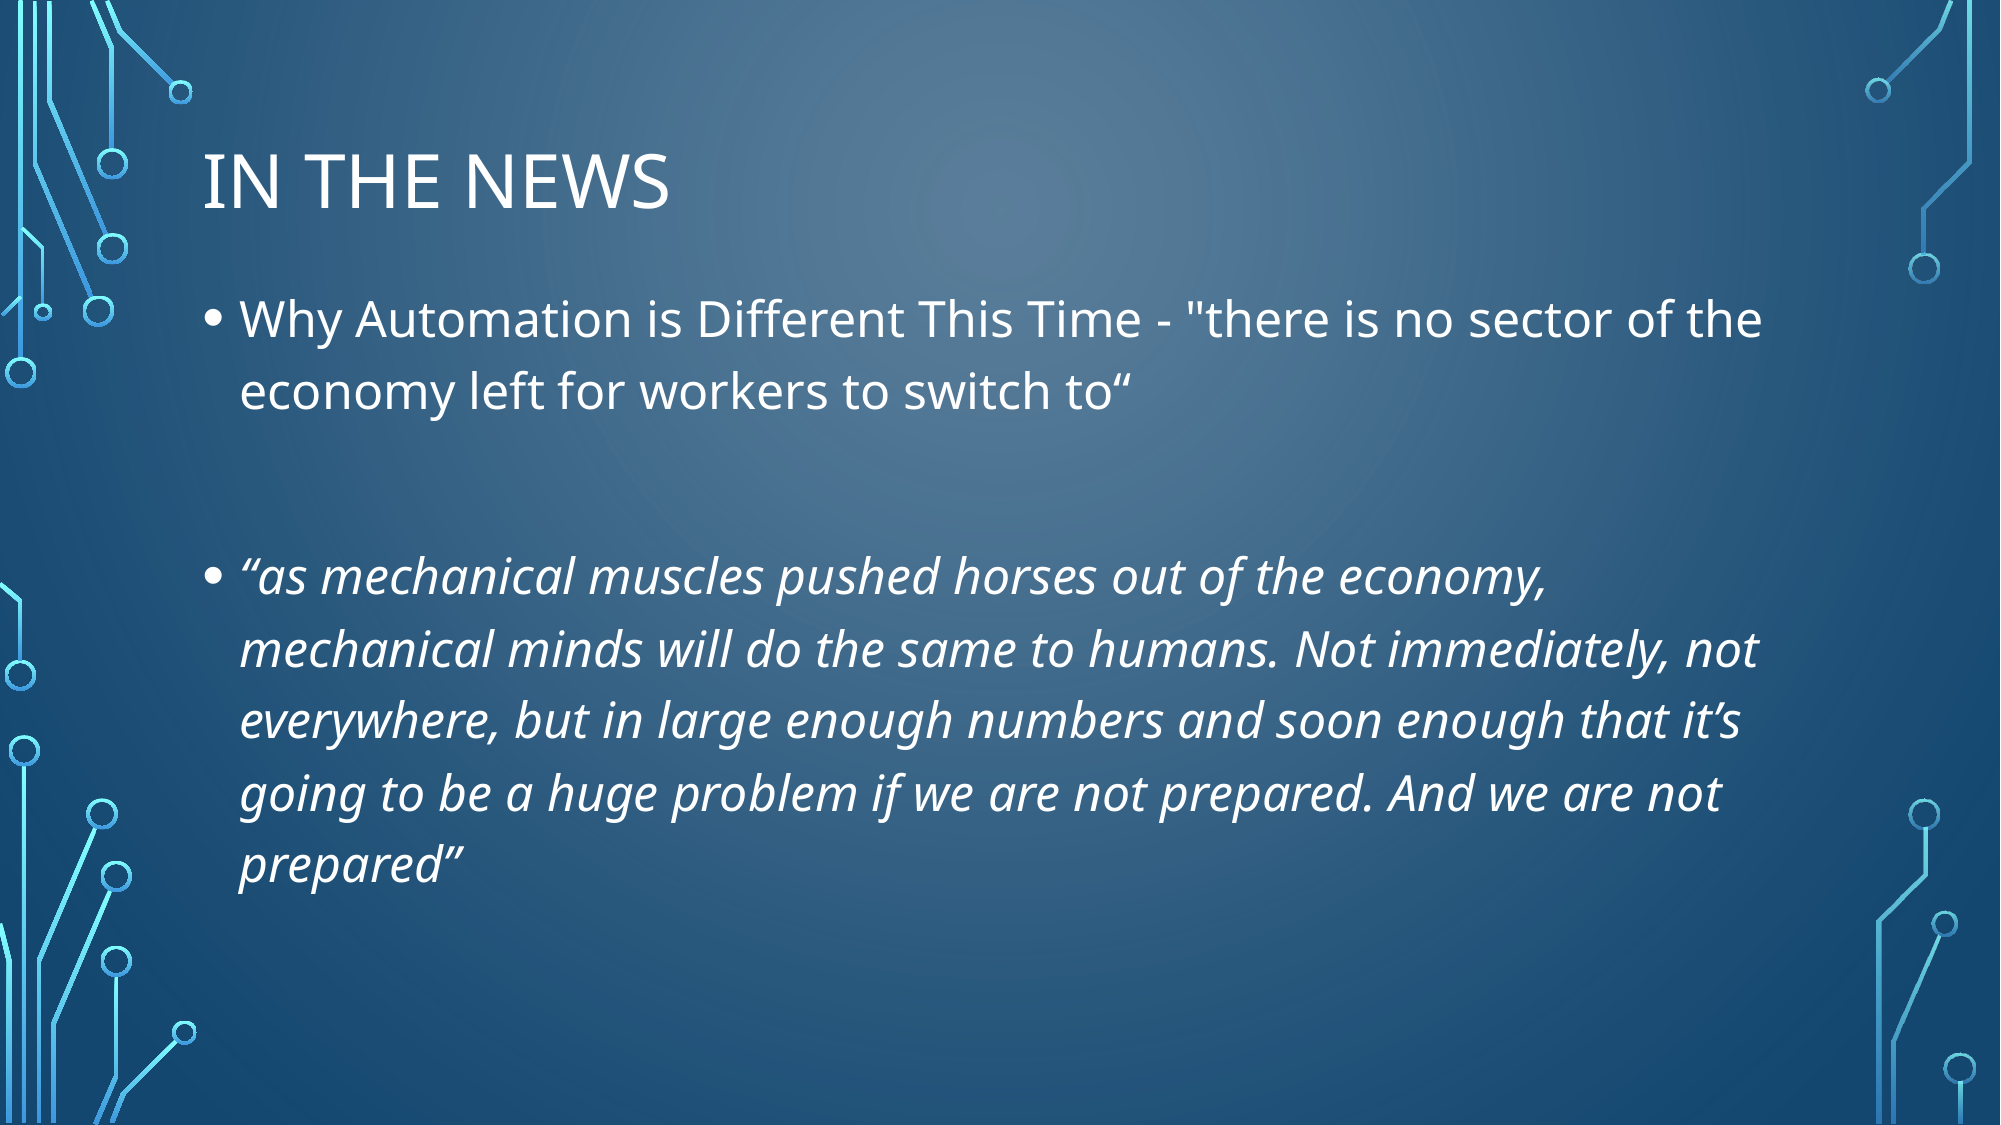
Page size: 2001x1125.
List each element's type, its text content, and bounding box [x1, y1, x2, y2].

title In the news [187, 101, 1813, 267]
list Why Automation is Different This Time - "there is no sector of the economy left for workers to switch to“ “as mechanical muscles pushed horses out of the economy, mechanical minds will do the same to humans. Not immediately, not everywhere, but in large enough numbers and soon enough that it’s going to be a huge problem if we are not prepared. And we are not prepared” [187, 267, 1813, 1037]
